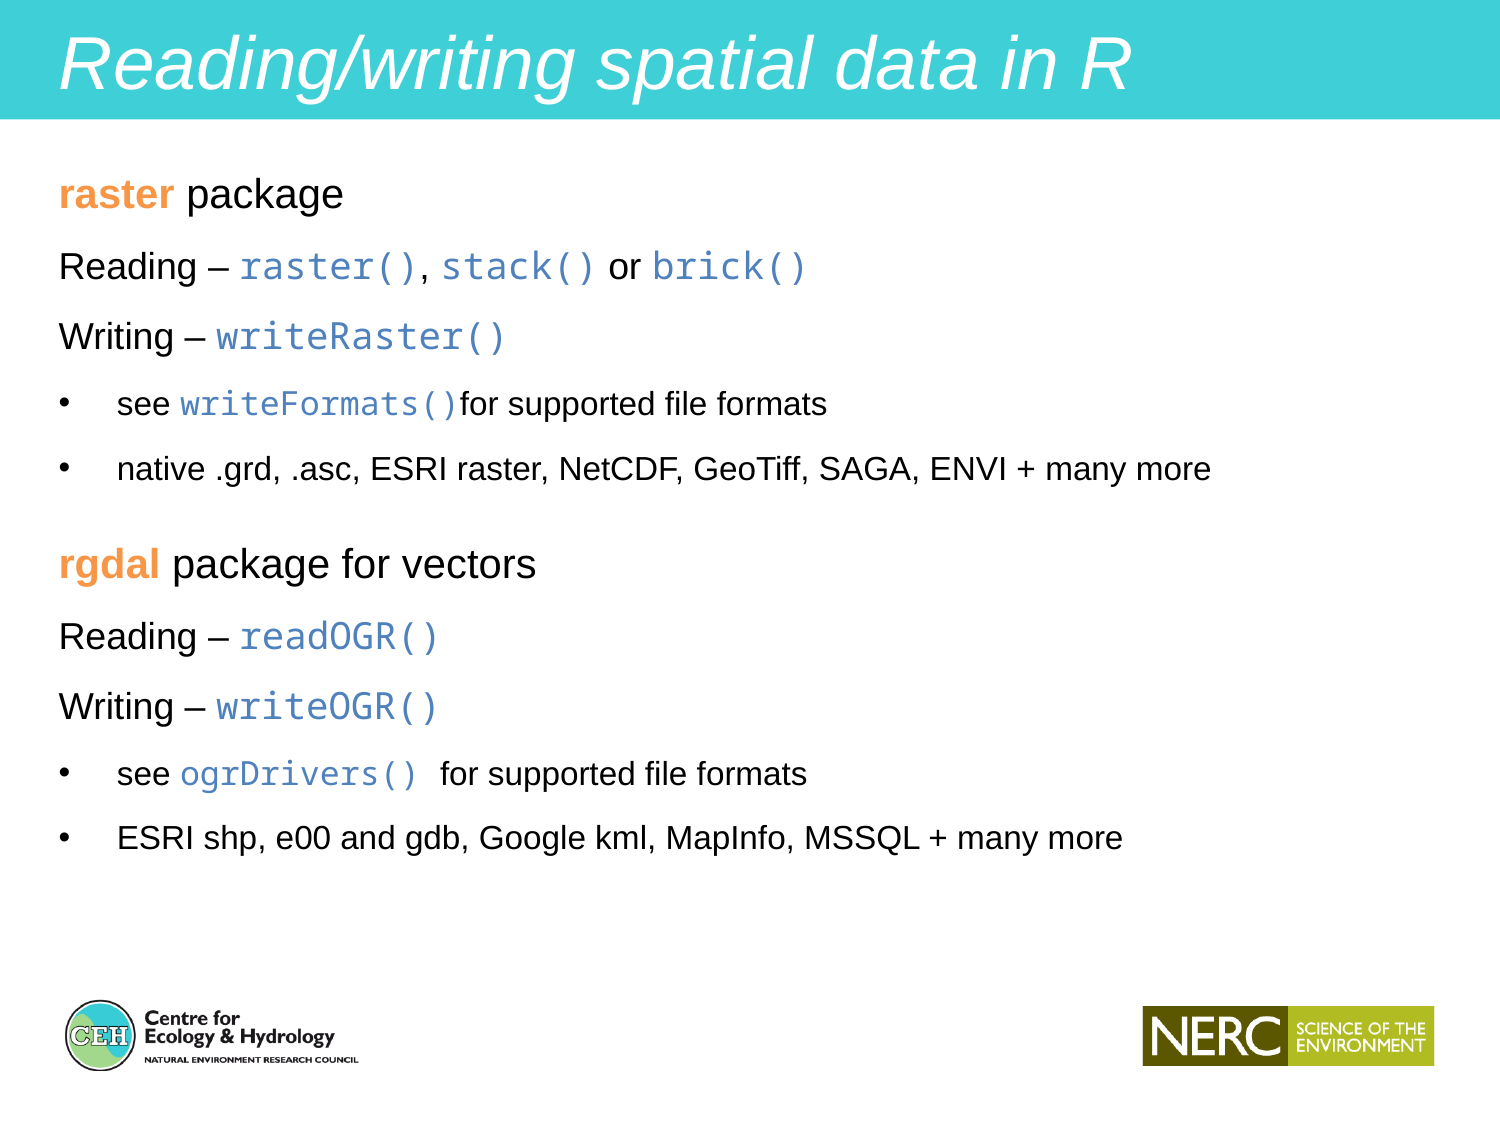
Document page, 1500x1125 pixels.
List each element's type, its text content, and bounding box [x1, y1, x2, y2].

list raster package Reading – raster(), stack() or brick() Writing – writeRaster() see writeFormats()for supported file formats native .grd, .asc, ESRI raster, NetCDF, GeoTiff, SAGA, ENVI + many more rgdal package for vectors Reading – readOGR() Writing – writeOGR() see ogrDrivers() for supported file formats ESRI shp, e00 and gdb, Google kml, MapInfo, MSSQL + many more [0, 119, 1500, 1125]
list Reading/writing spatial data in R [0, 0, 1500, 119]
